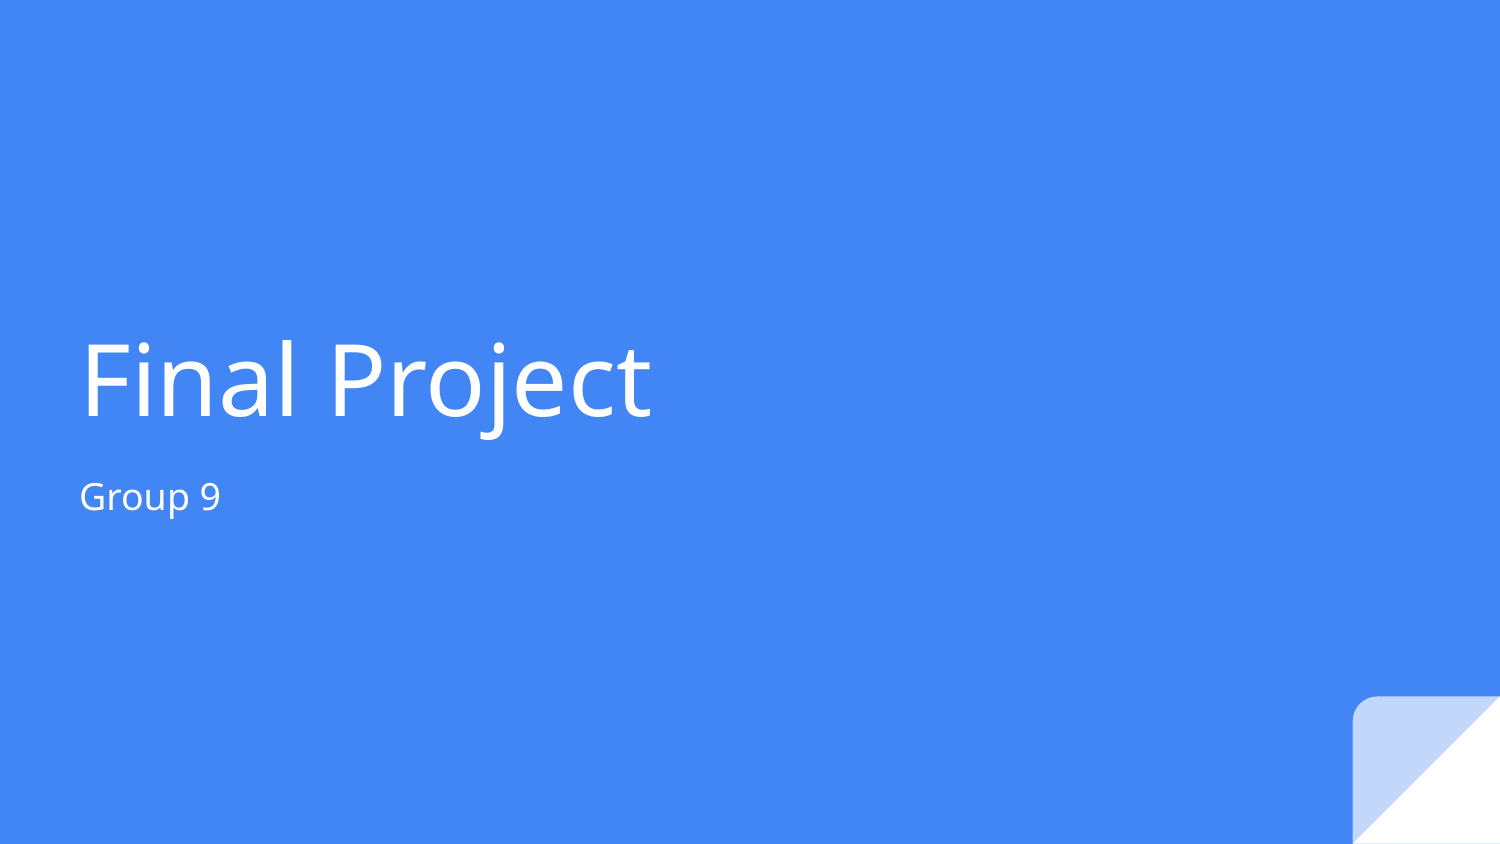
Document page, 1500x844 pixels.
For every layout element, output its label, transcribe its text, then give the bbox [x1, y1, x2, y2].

subtitle Group 9 [64, 457, 1413, 529]
title Final Project [64, 298, 1413, 452]
